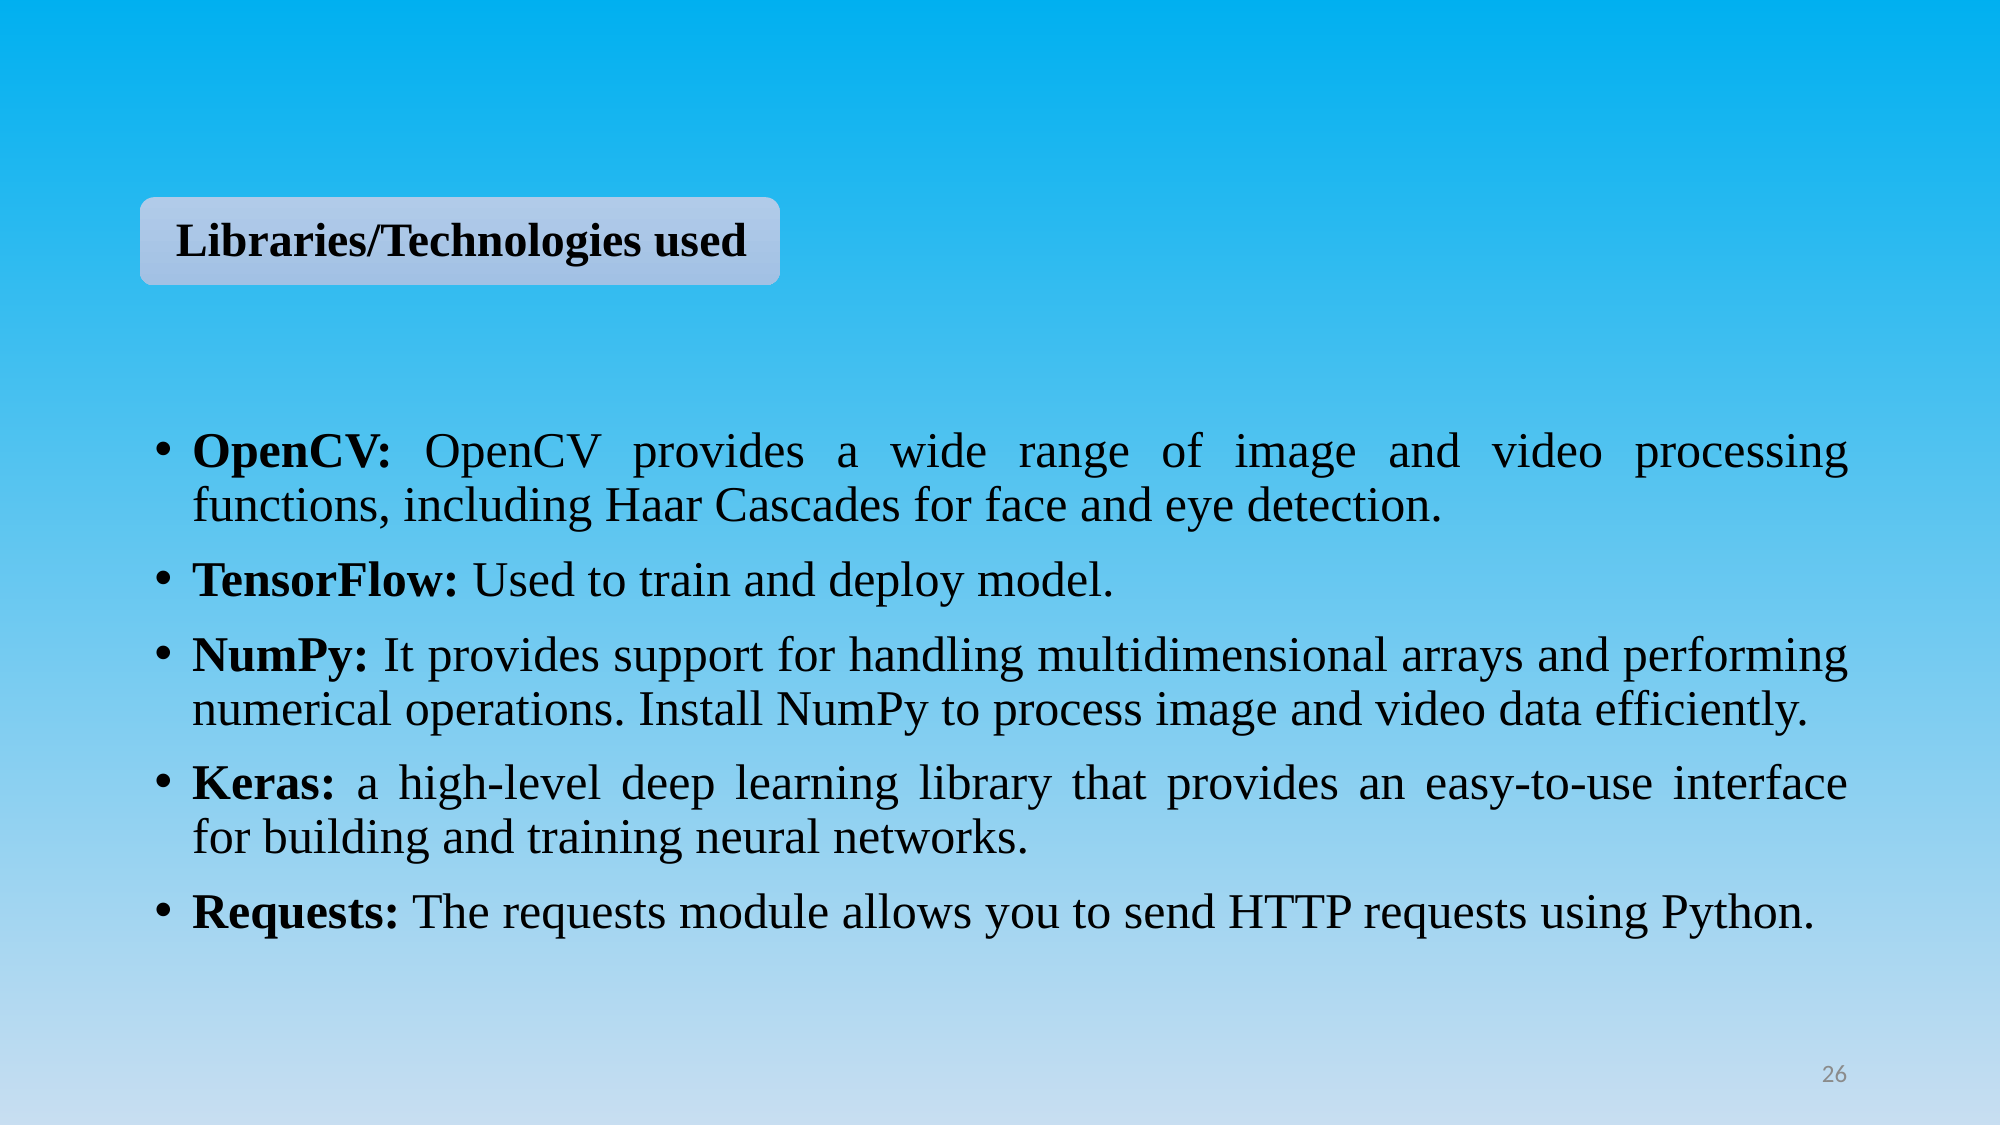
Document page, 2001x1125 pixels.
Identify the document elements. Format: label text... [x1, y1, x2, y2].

slide_number 26 [1412, 1042, 1863, 1103]
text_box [139, 186, 780, 307]
list OpenCV: OpenCV provides a wide range of image and video processing functions, including Haar Cascades for face and eye detection. TensorFlow: Used to train and deploy model. NumPy: It provides support for handling multidimensional arrays and performing numerical operations. Install NumPy to process image and video data efficiently. Keras: a high-level deep learning library that provides an easy-to-use interface for building and training neural networks. Requests: The requests module allows you to send HTTP requests using Python. [139, 335, 1865, 1050]
